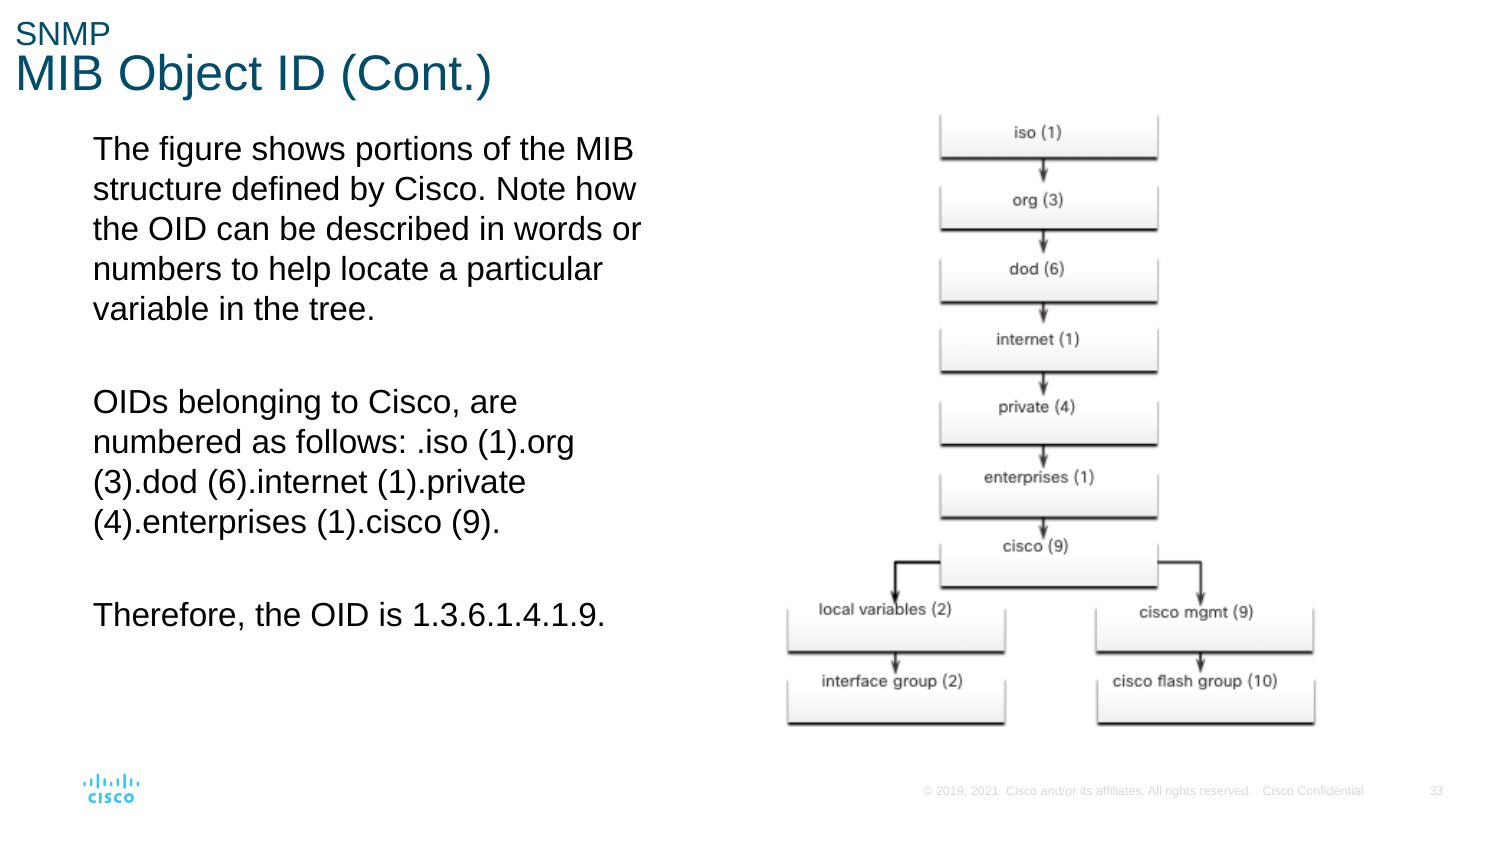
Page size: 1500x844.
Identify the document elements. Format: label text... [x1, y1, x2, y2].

title SNMP MIB Object ID (Cont.) [0, 0, 1369, 121]
picture [781, 97, 1327, 737]
list The figure shows portions of the MIB structure defined by Cisco. Note how the OID can be described in words or numbers to help locate a particular variable in the tree. OIDs belonging to Cisco, are numbered as follows: .iso (1).org (3).dod (6).internet (1).private (4).enterprises (1).cisco (9). Therefore, the OID is 1.3.6.1.4.1.9. [77, 120, 688, 726]
